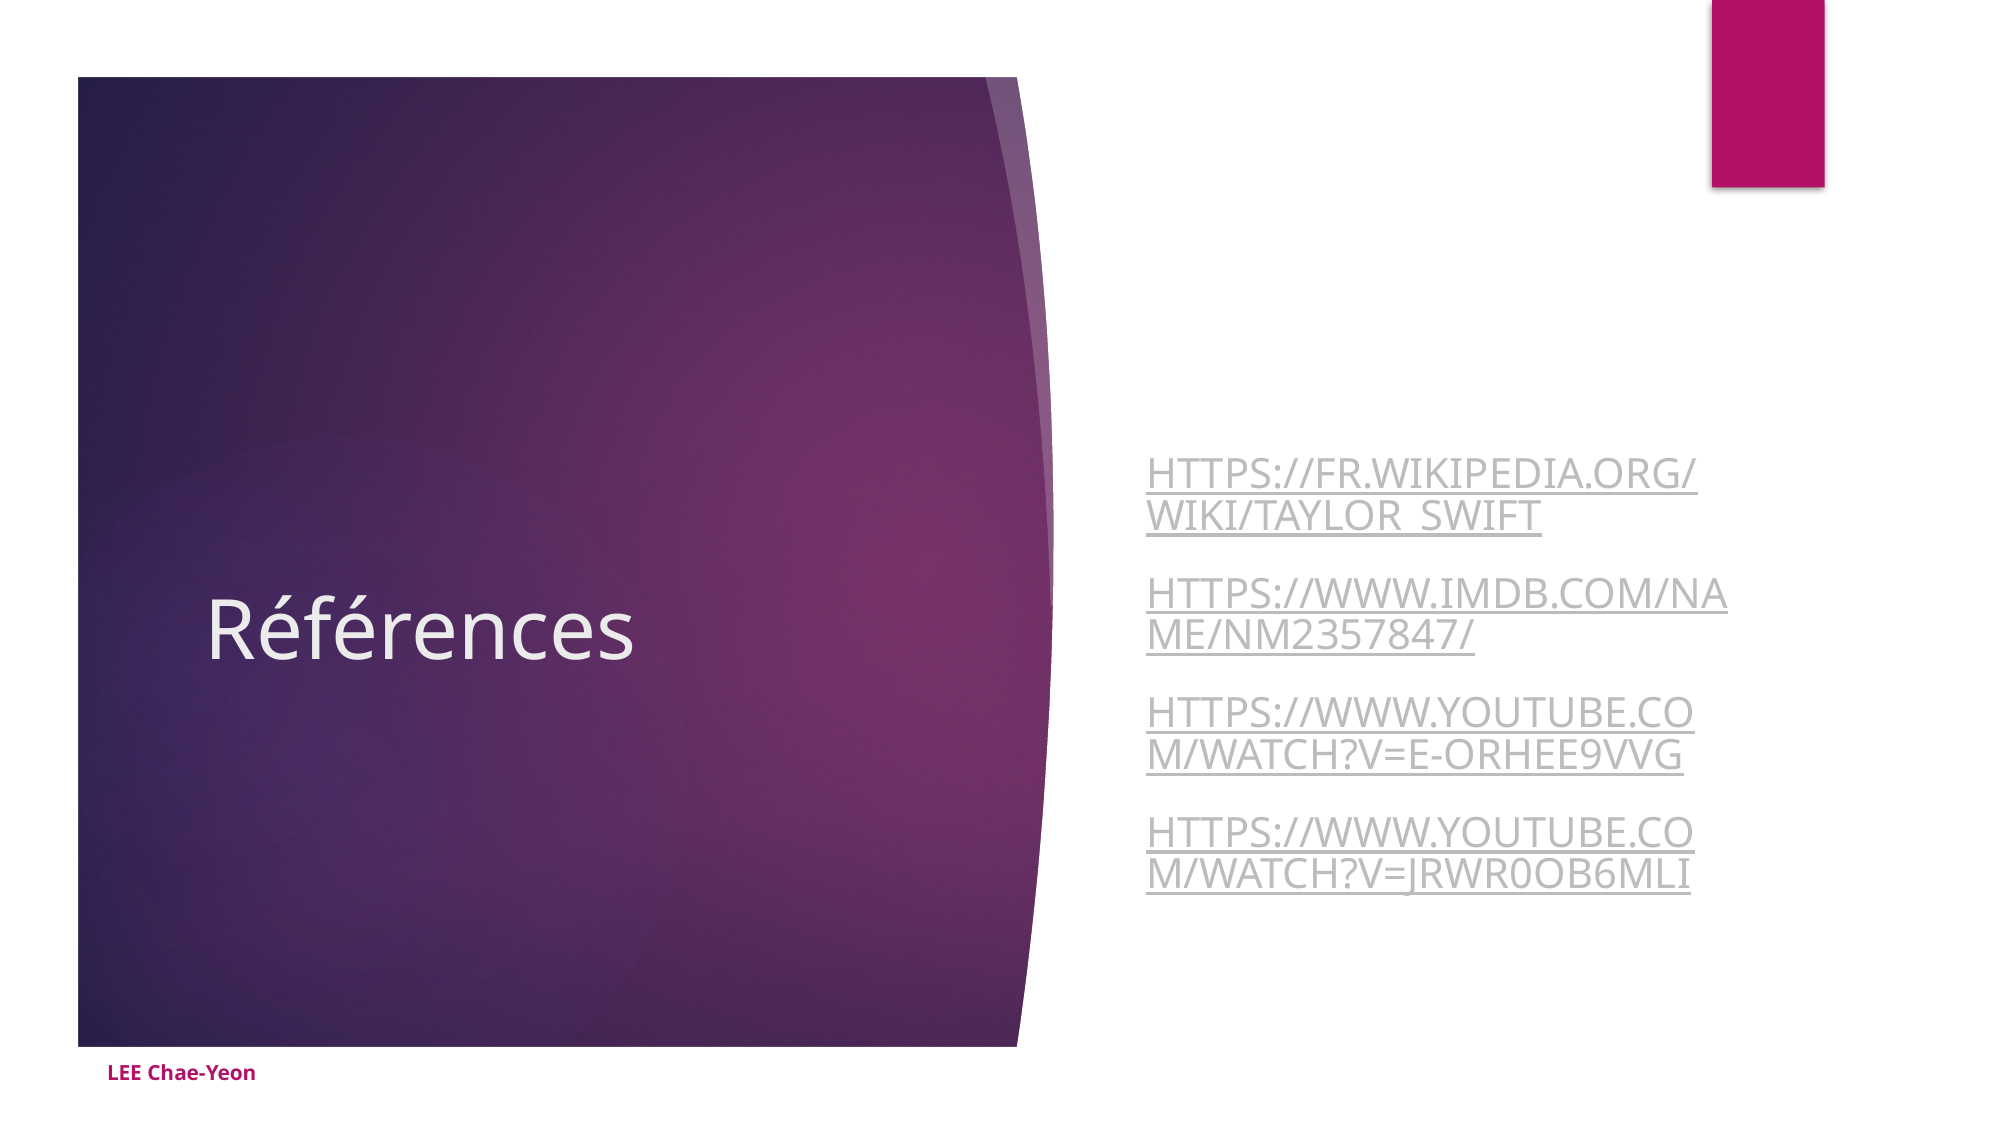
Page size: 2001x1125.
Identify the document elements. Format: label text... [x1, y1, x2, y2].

title Références [189, 439, 904, 814]
footer LEE Chae-Yeon [92, 1048, 726, 1099]
list https://fr.wikipedia.org/wiki/Taylor_Swift https://www.imdb.com/name/nm2357847/ https://www.youtube.com/watch?v=e-ORhEE9VVg https://www.youtube.com/watch?v=jRWR0Ob6mLI [1131, 439, 1748, 814]
